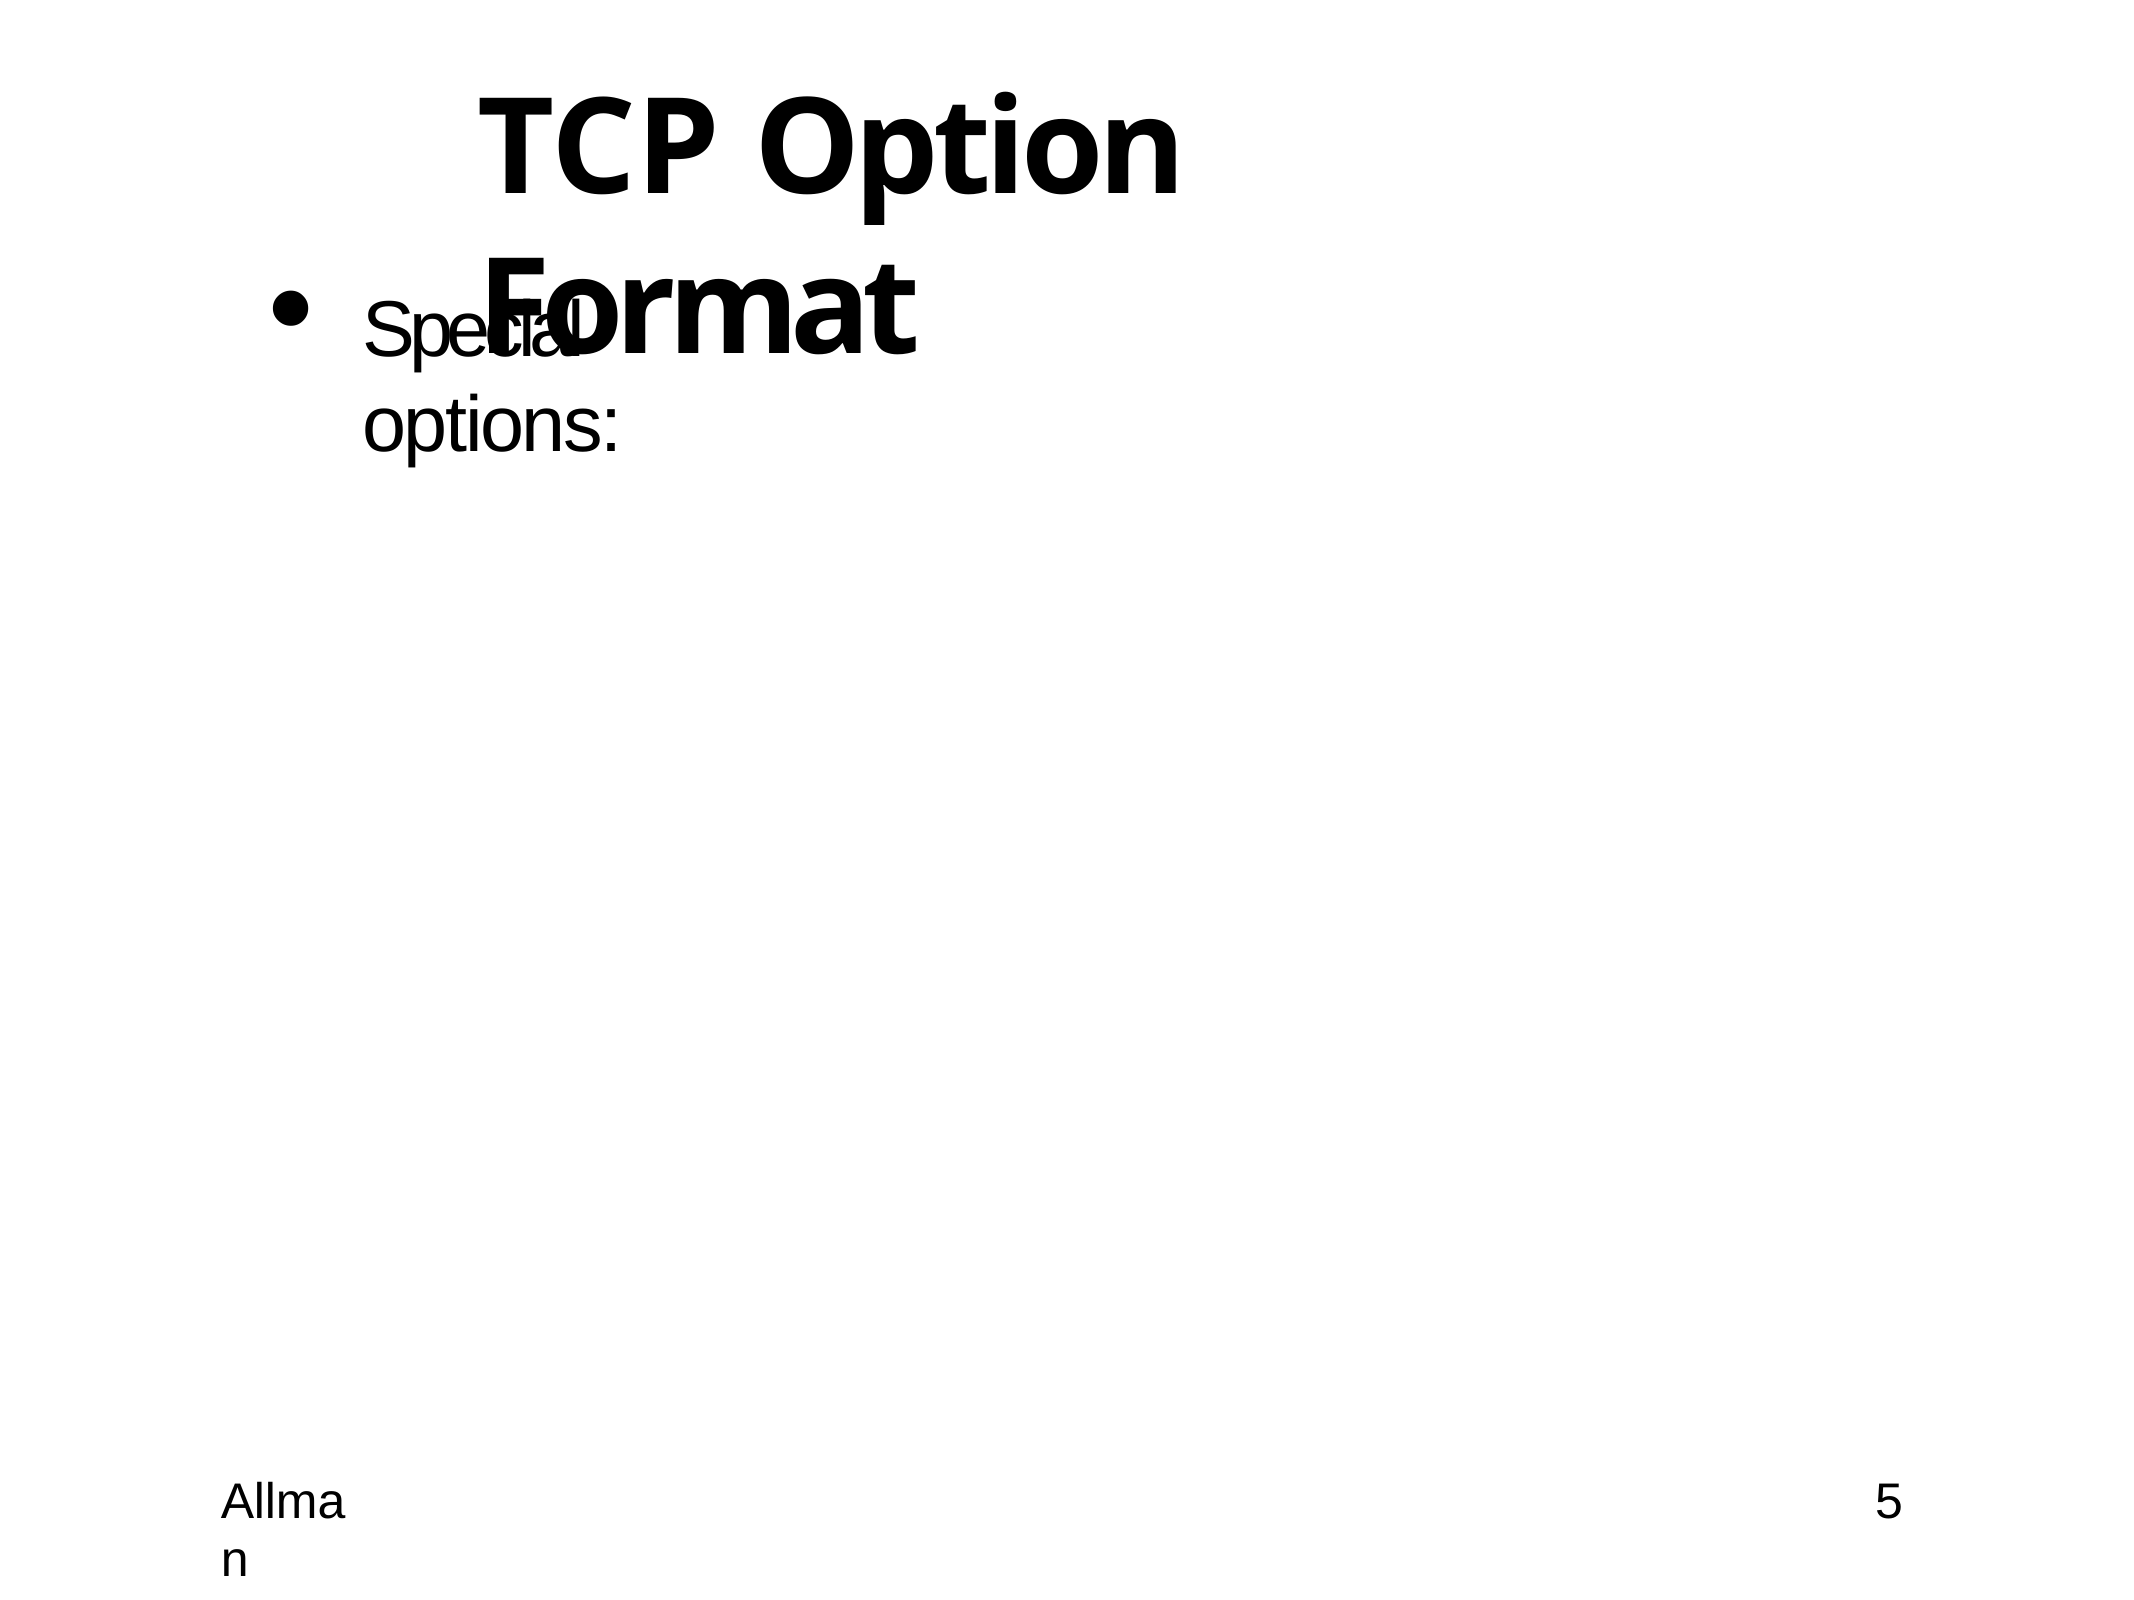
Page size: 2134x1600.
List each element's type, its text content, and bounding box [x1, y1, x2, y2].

footer Allman [218, 1470, 364, 1600]
title TCP Option Format [474, 58, 1659, 381]
text_box 5 [1872, 1470, 1902, 1529]
text_box Special options: [266, 275, 862, 468]
